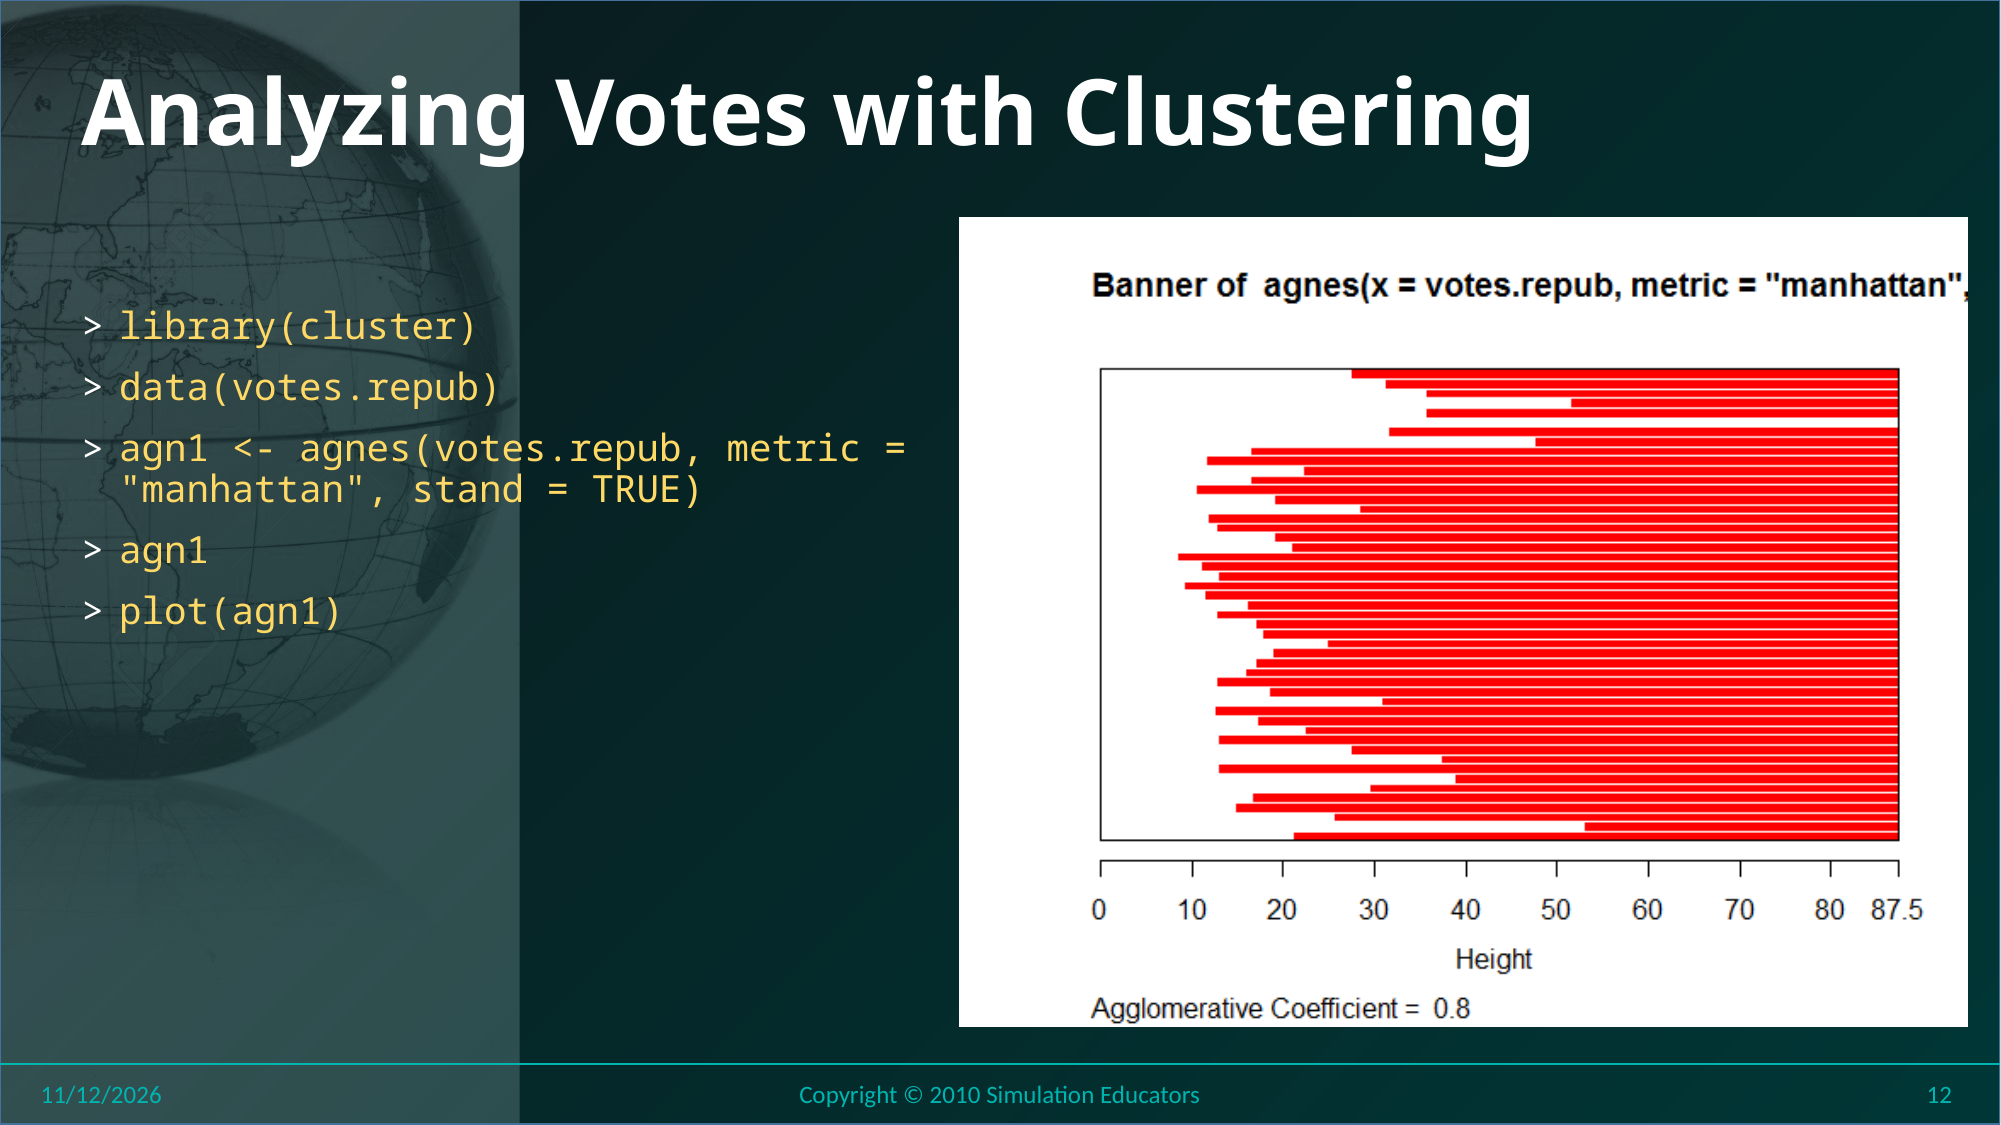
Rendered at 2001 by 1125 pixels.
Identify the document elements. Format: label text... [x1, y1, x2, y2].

footer Copyright © 2010 Simulation Educators [662, 1064, 1338, 1124]
title Analyzing Votes with Clustering [66, 15, 1936, 218]
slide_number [25, 1064, 476, 1124]
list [959, 217, 1968, 1027]
list library(cluster) data(votes.repub) agn1 <- agnes(votes.repub, metric = "manhattan", stand = TRUE) agn1 plot(agn1) [66, 299, 940, 1014]
slide_number 12 [1517, 1064, 1968, 1124]
